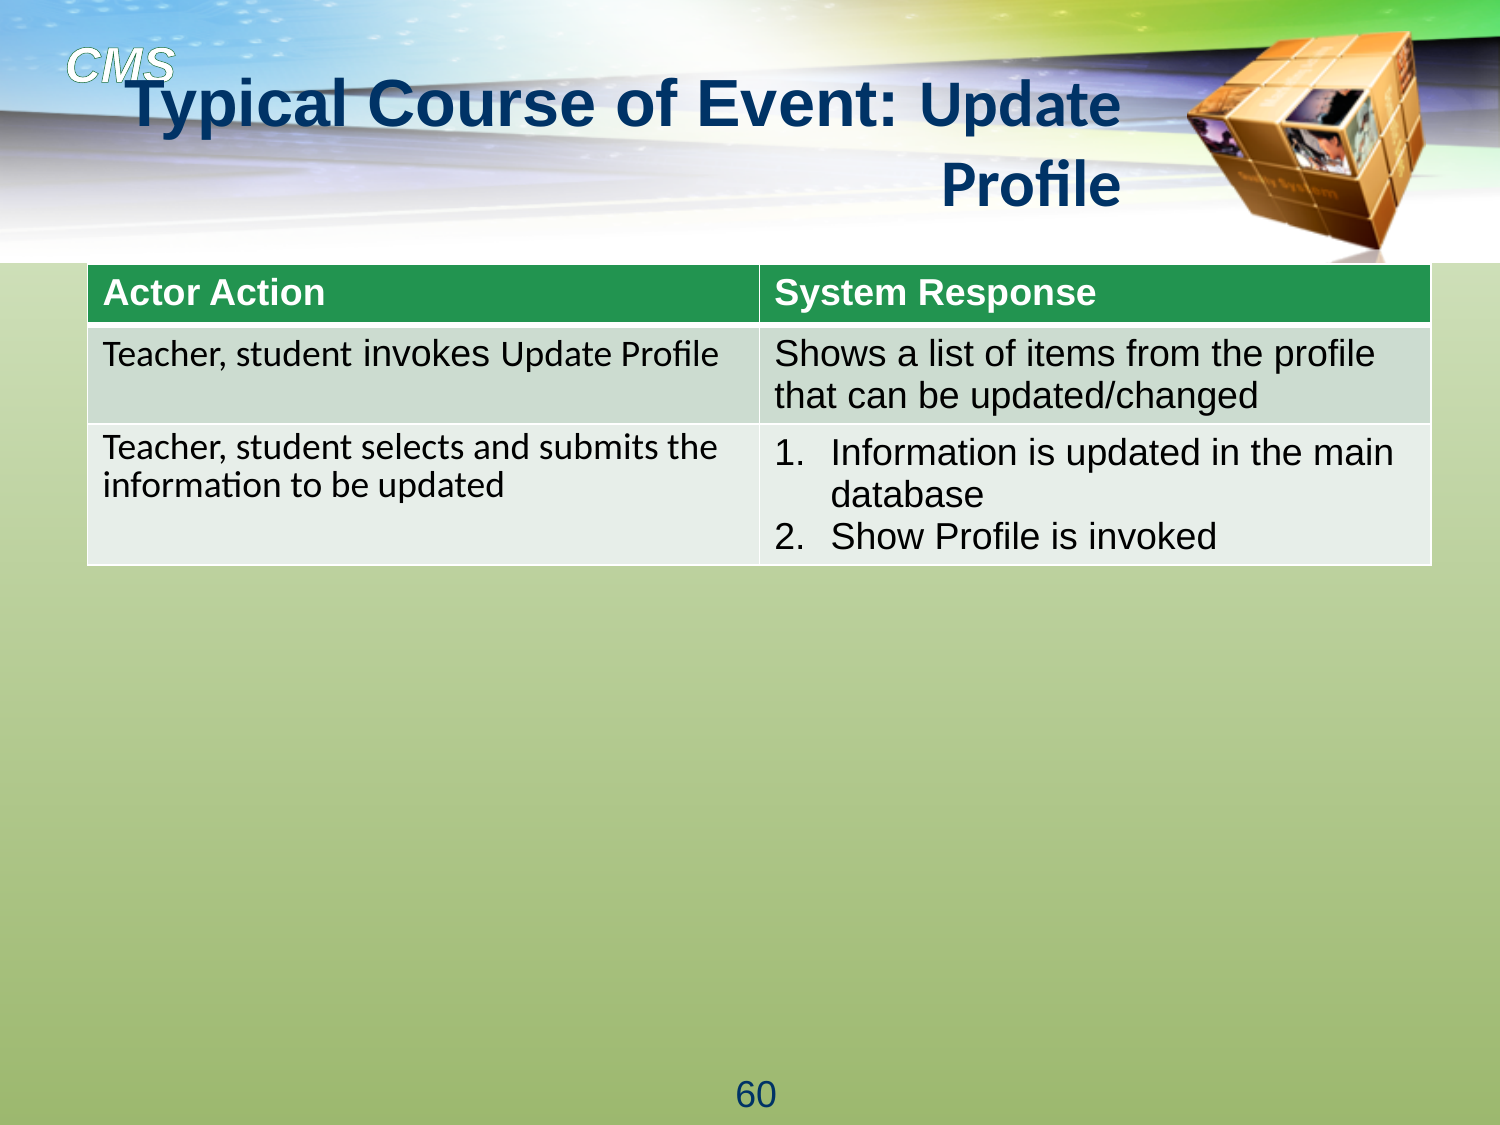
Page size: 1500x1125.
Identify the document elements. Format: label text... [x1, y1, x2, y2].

table_header System Response [760, 265, 1430, 322]
slide_number 60 [687, 1062, 826, 1106]
title Typical Course of Event: Update Profile [87, 99, 1138, 181]
table_header Actor Action [88, 265, 759, 322]
table_cell Information is updated in the main database Show Profile is invoked [760, 425, 1430, 564]
picture [0, 0, 1500, 263]
table_cell Shows a list of items from the profile that can be updated/changed [760, 328, 1430, 423]
table_cell Teacher, student selects and submits the information to be updated [88, 425, 759, 564]
table_cell Teacher, student invokes Update Profile [88, 328, 759, 423]
